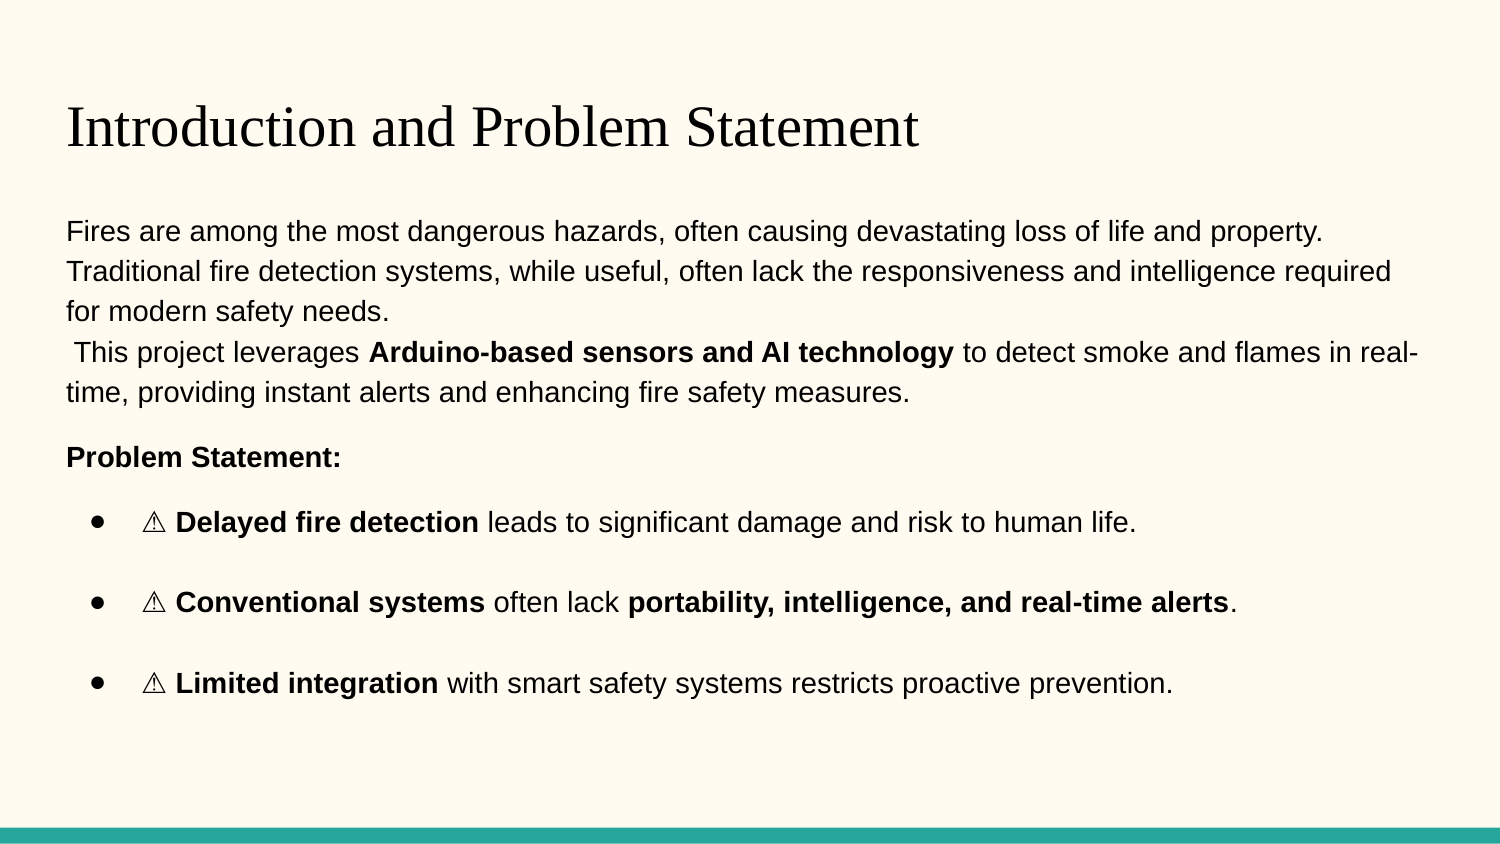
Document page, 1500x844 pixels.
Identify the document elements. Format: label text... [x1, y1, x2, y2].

title Introduction and Problem Statement [51, 72, 1449, 174]
list Fires are among the most dangerous hazards, often causing devastating loss of life and property. Traditional fire detection systems, while useful, often lack the responsiveness and intelligence required for modern safety needs. This project leverages Arduino-based sensors and AI technology to detect smoke and flames in real-time, providing instant alerts and enhancing fire safety measures. Problem Statement: ⚠️ Delayed fire detection leads to significant damage and risk to human life. ⚠️ Conventional systems often lack portability, intelligence, and real-time alerts. ⚠️ Limited integration with smart safety systems restricts proactive prevention. [51, 192, 1449, 750]
